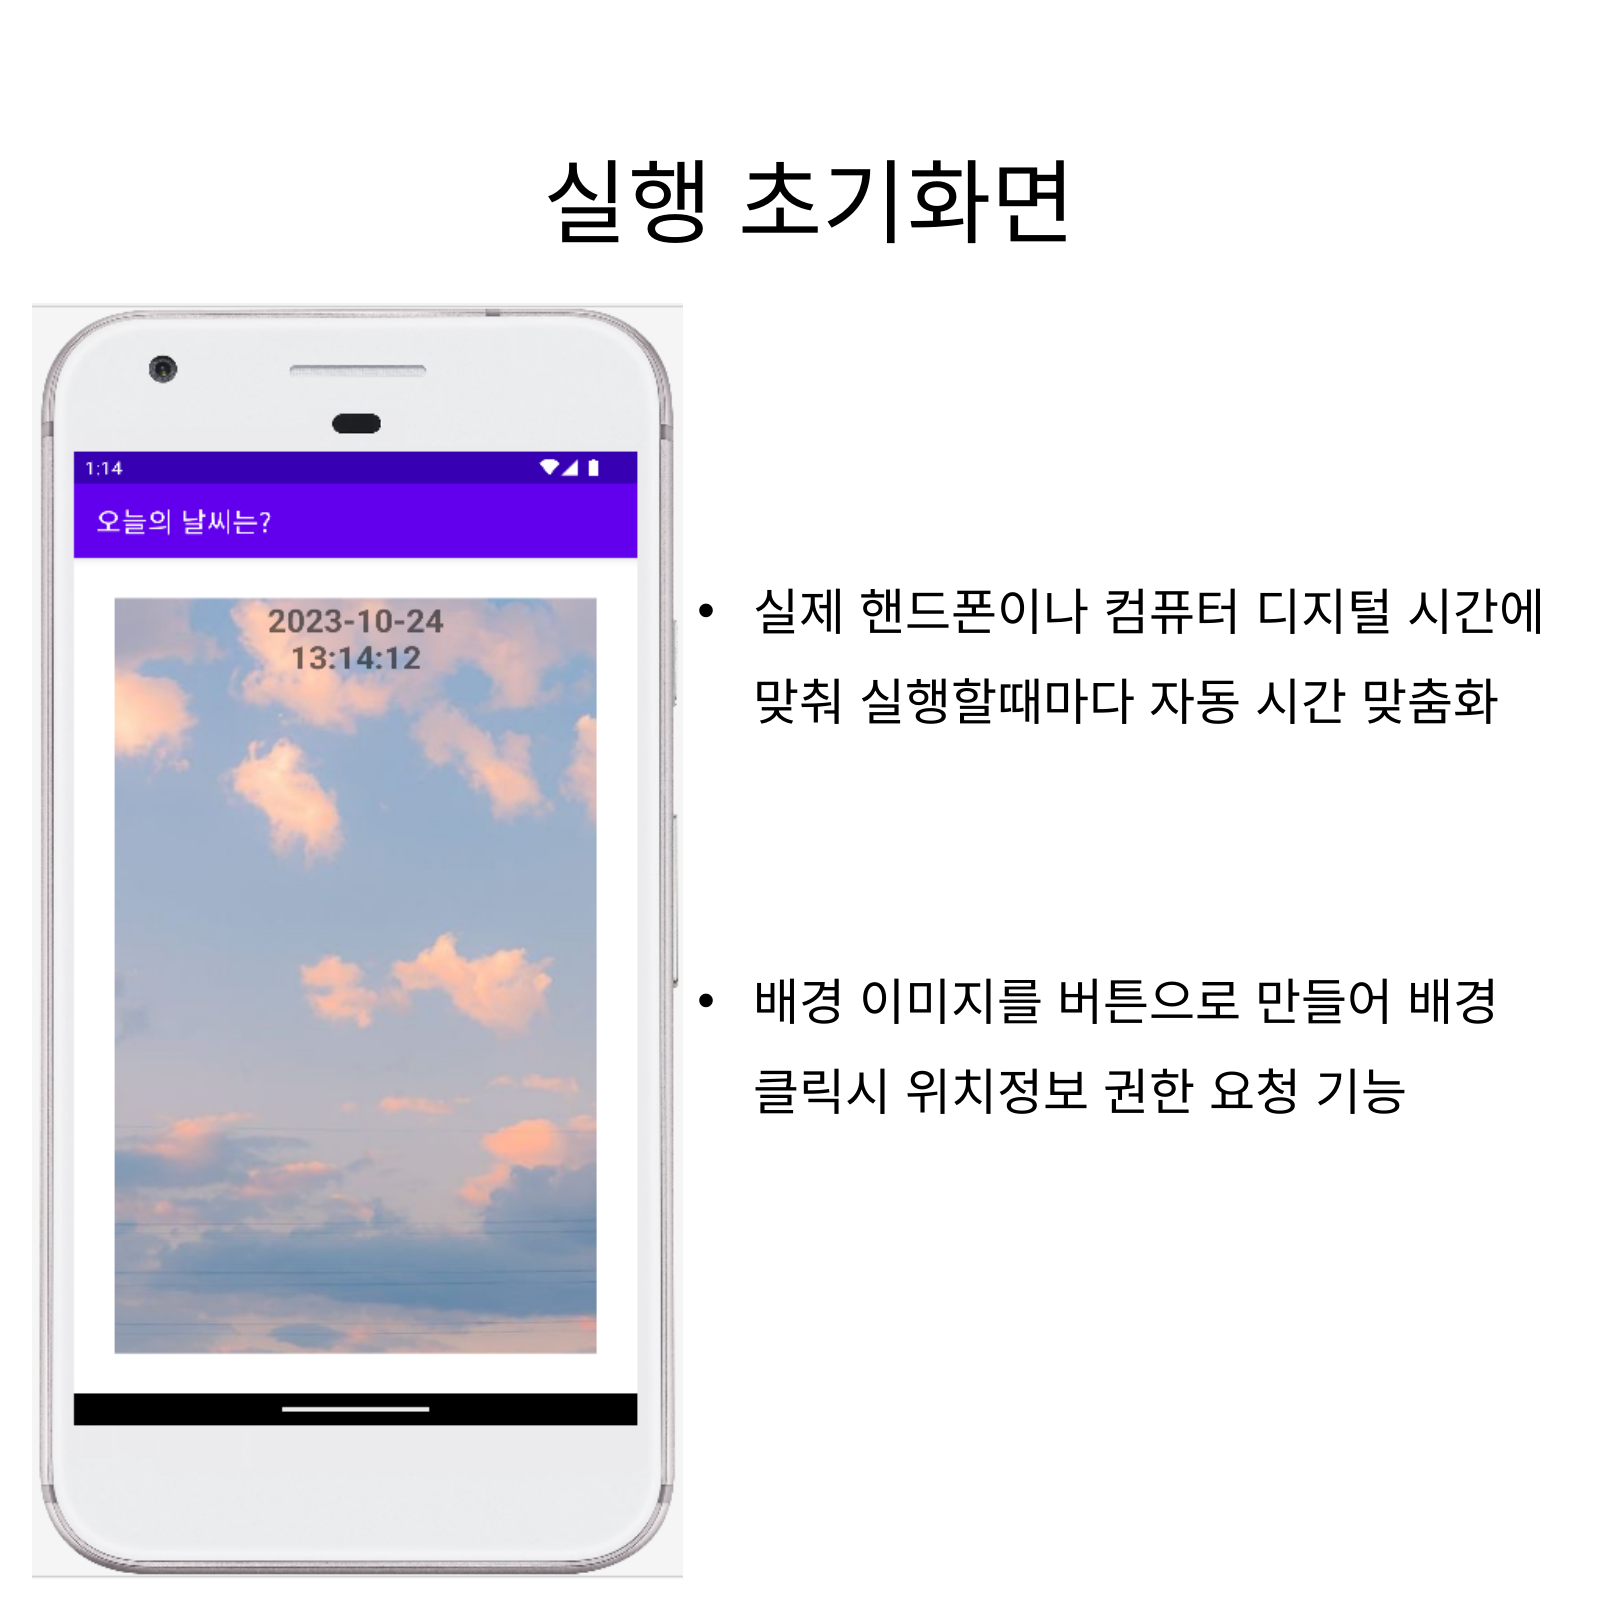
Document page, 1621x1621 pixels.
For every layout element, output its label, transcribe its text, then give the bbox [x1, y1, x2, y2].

title 실행 초기화면 [81, 64, 1539, 335]
list 실제 핸드폰이나 컴퓨터 디지털 시간에 맞춰 실행할때마다 자동 시간 맞춤화 배경 이미지를 버튼으로 만들어 배경 클릭시 위치정보 권한 요청 기능 [690, 542, 1620, 1303]
picture [31, 303, 683, 1580]
